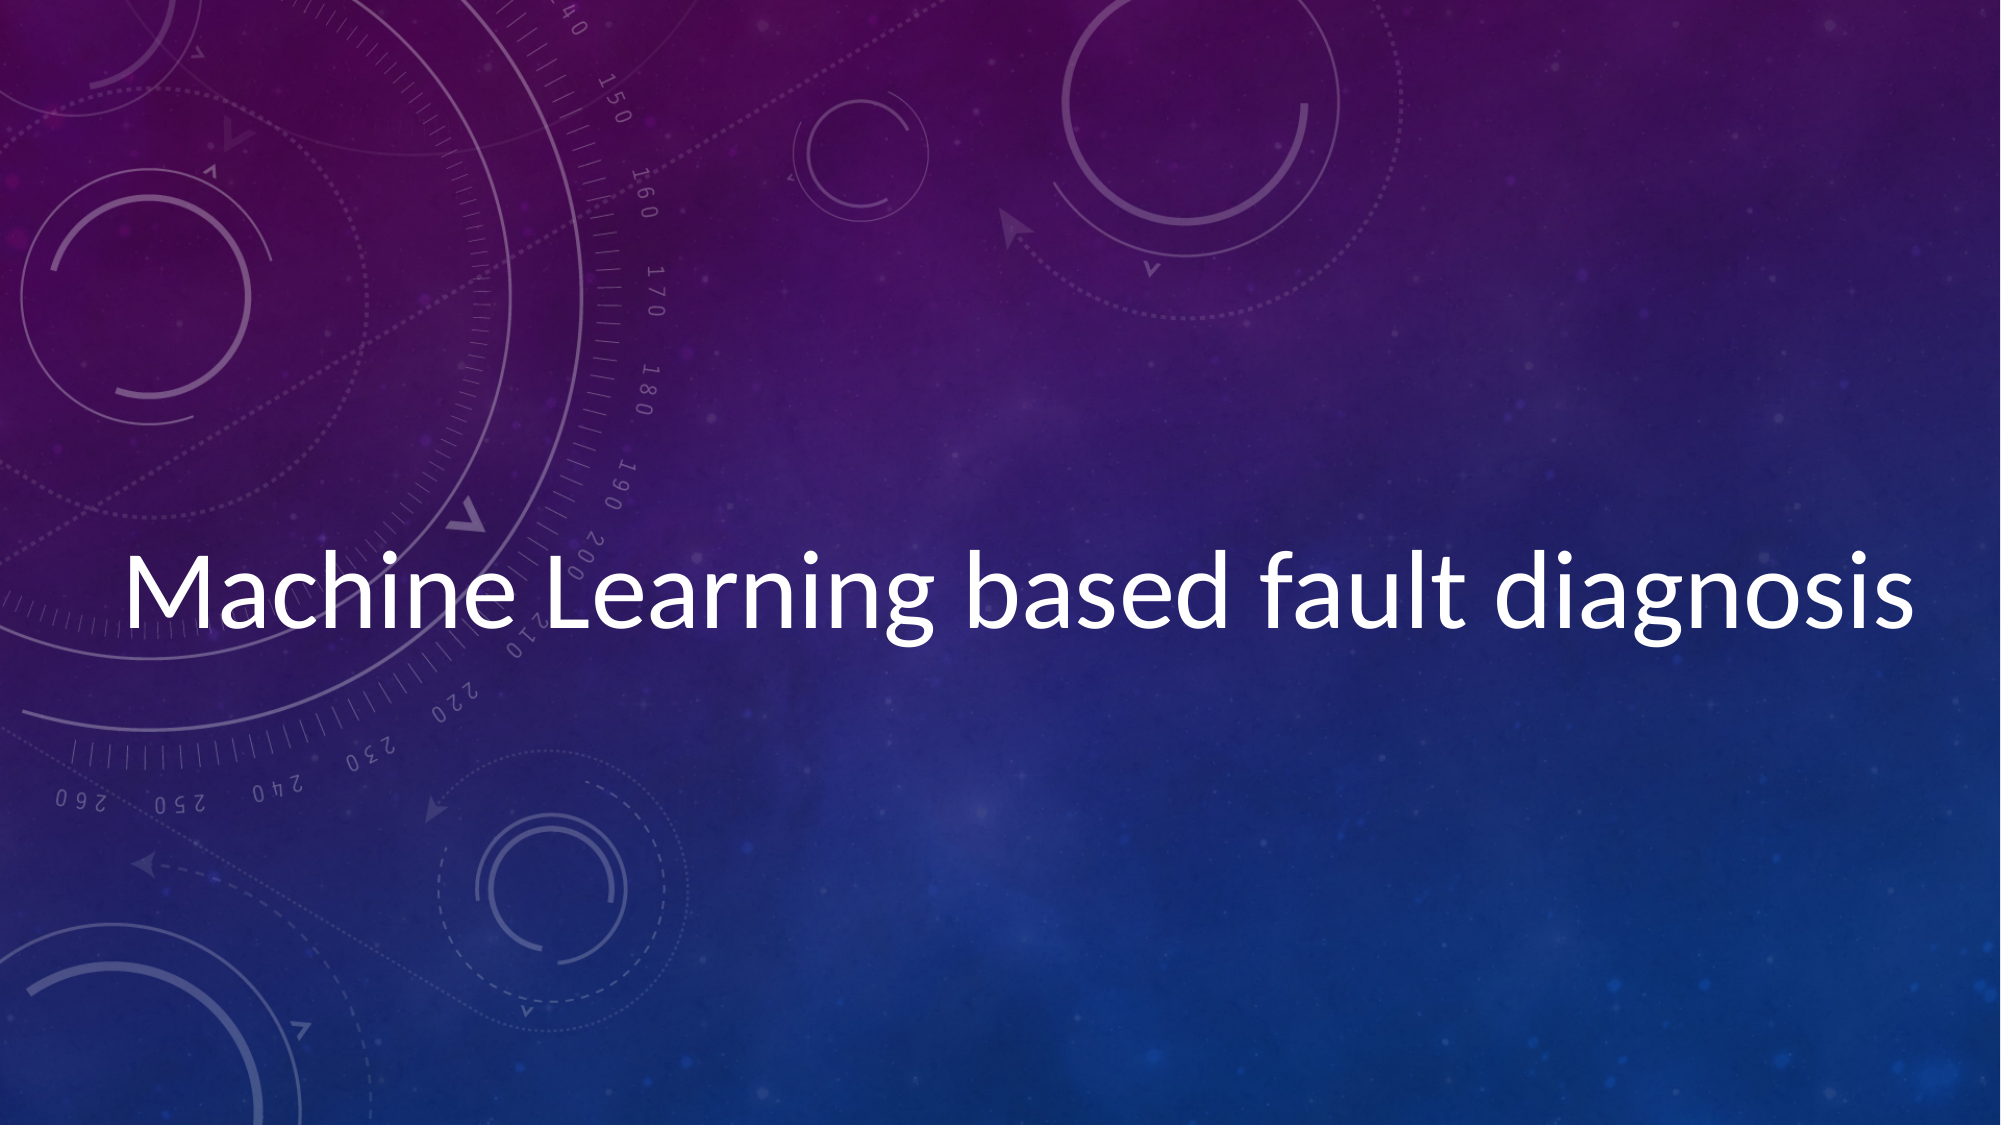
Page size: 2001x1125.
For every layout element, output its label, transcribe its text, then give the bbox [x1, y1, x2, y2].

picture [0, 0, 2001, 1125]
text_box Machine Learning based fault diagnosis [106, 508, 2000, 659]
